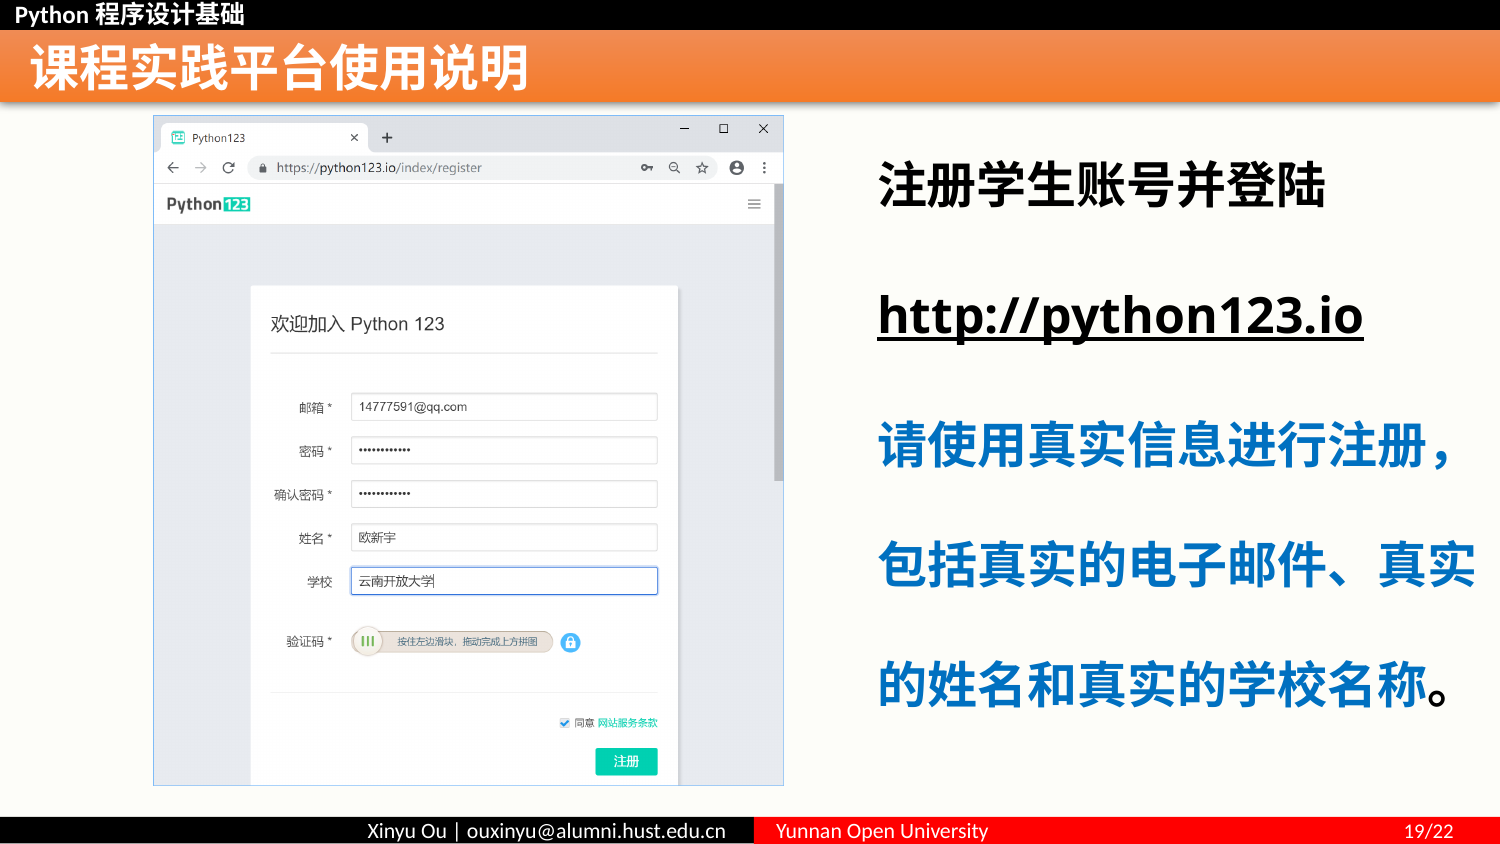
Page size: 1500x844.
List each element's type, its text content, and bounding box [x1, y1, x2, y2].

picture [153, 115, 784, 787]
title 课程实践平台使用说明 [0, 35, 1500, 97]
text_box 注册学生账号并登陆 http://python123.io 请使用真实信息进行注册，包括真实的电子邮件、真实的姓名和真实的学校名称。 [875, 91, 1479, 714]
